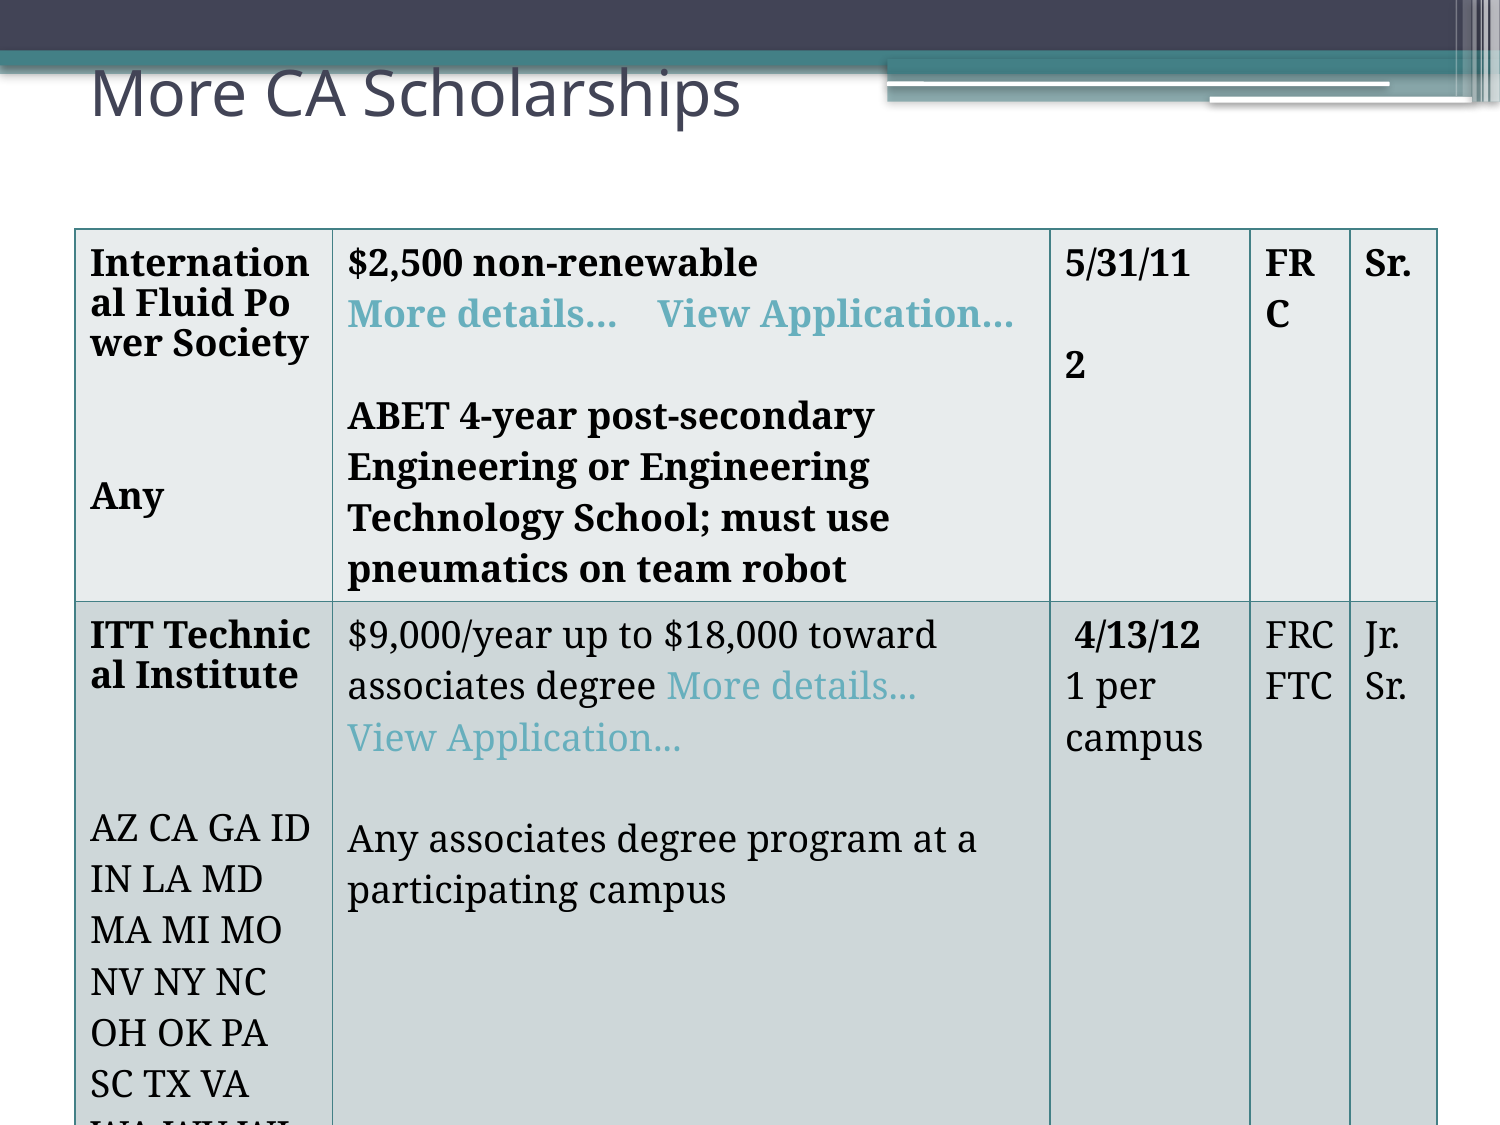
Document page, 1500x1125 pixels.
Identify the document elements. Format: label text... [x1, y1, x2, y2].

table_header FRC [1251, 230, 1349, 601]
table_header International Fluid Power Society Any [76, 230, 332, 601]
table_cell FRC FTC [1251, 602, 1349, 1125]
table_header 5/31/11 2 [1051, 230, 1249, 601]
table_cell 4/13/12 1 per campus [1051, 602, 1249, 1125]
table_cell $9,000/year up to $18,000 toward associates degree More details... View Application... Any associates degree program at a participating campus [333, 602, 1049, 1125]
table_cell ITT Technical Institute AZ CA GA ID IN LA MD MA MI MO NV NY NC OH OK PA SC TX VA WA WV WI [76, 602, 332, 1125]
table_header Sr. [1351, 230, 1436, 601]
table_cell Jr. Sr. [1351, 602, 1436, 1125]
title More CA Scholarships [75, 45, 1425, 138]
table_header $2,500 non-renewable More details... View Application... ABET 4-year post-secondary Engineering or Engineering Technology School; must use pneumatics on team robot [333, 230, 1049, 601]
